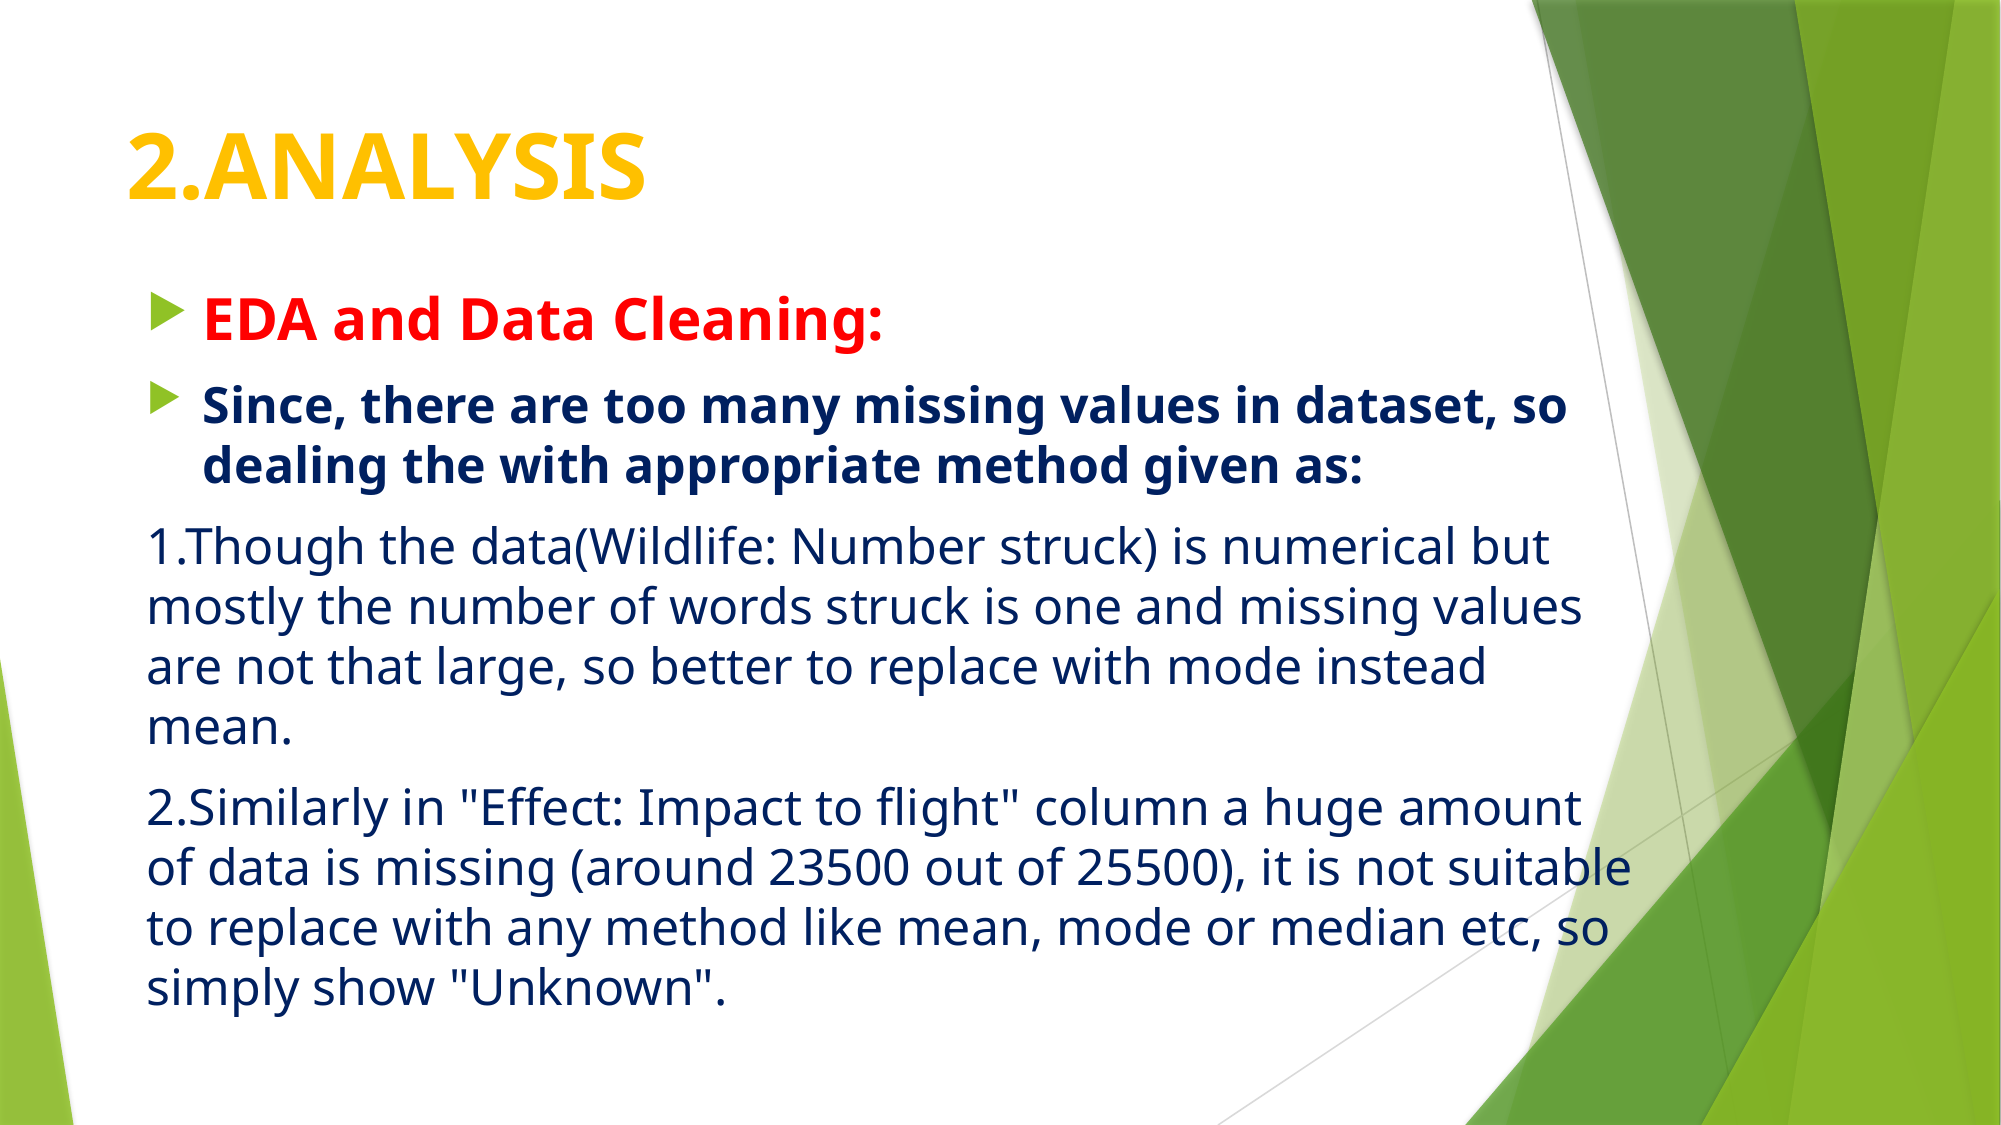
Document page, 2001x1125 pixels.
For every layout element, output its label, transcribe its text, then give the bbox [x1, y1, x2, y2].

title 2.ANALYSIS [111, 99, 669, 237]
list EDA and Data Cleaning: Since, there are too many missing values in dataset, so dealing the with appropriate method given as: 1.Though the data(Wildlife: Number struck) is numerical but mostly the number of words struck is one and missing values are not that large, so better to replace with mode instead mean. 2.Similarly in "Effect: Impact to flight" column a huge amount of data is missing (around 23500 out of 25500), it is not suitable to replace with any method like mean, mode or median etc, so simply show "Unknown". [131, 275, 1655, 1044]
